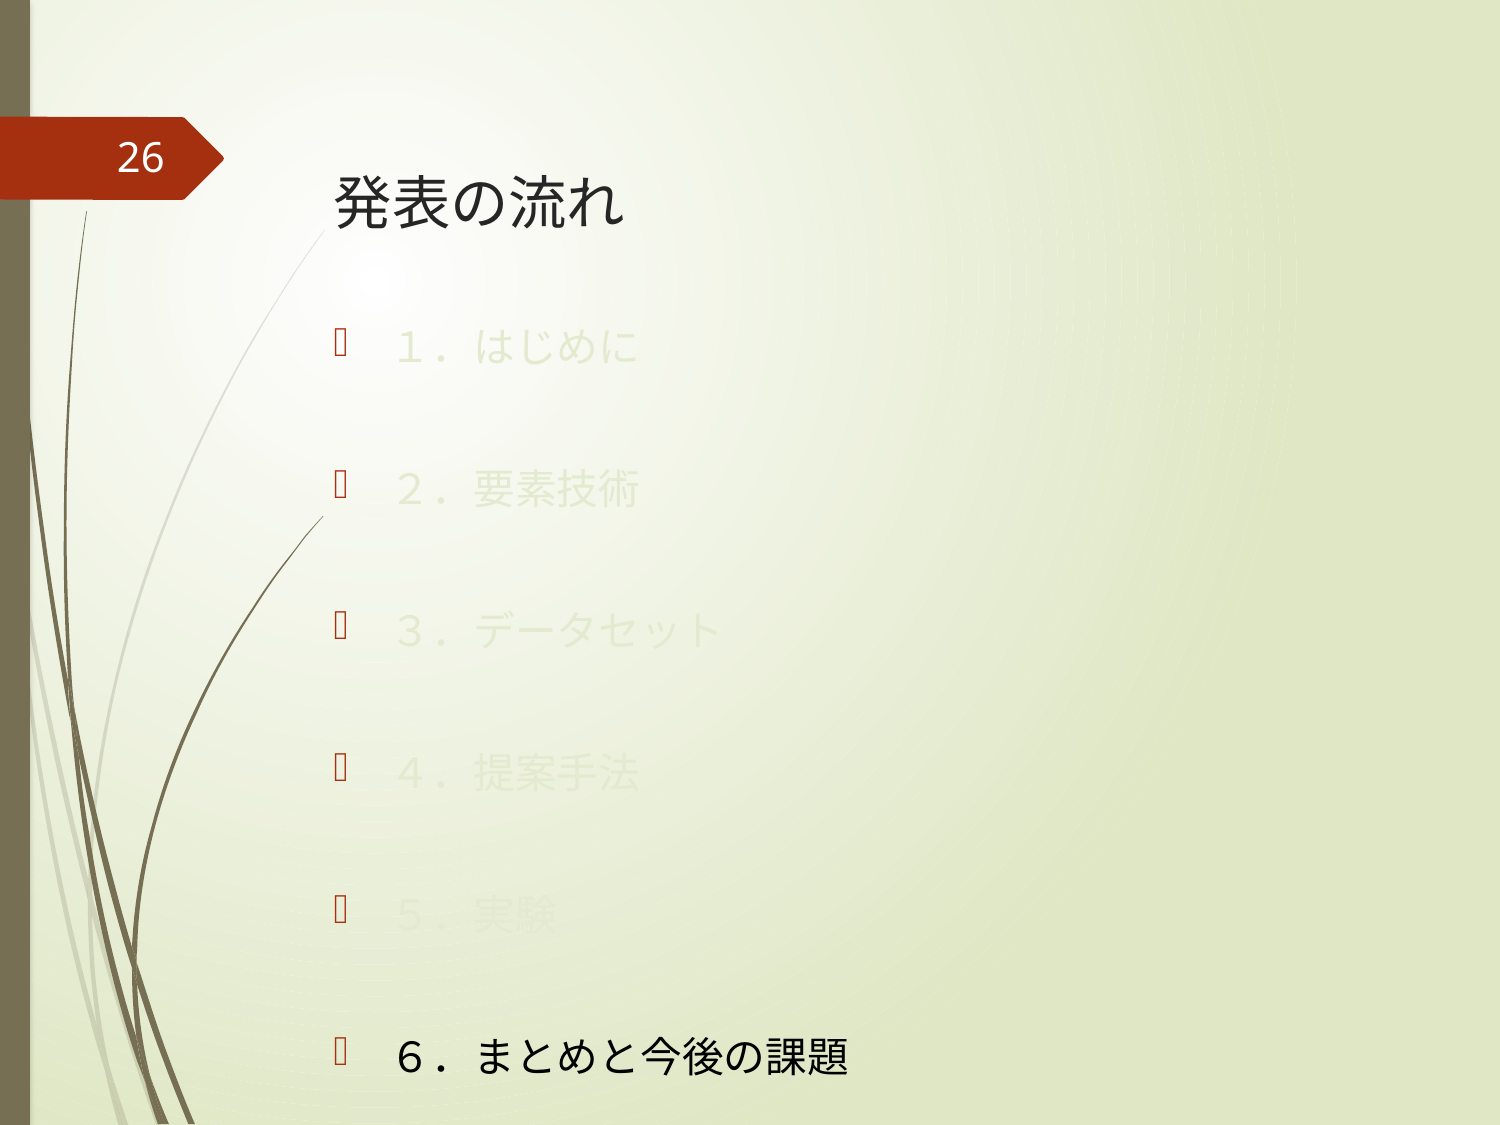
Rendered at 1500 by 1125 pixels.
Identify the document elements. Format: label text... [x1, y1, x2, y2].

slide_number 26 [83, 129, 180, 190]
title 発表の流れ [319, 159, 1416, 250]
list １．はじめに ２．要素技術 ３．データセット ４．提案手法 ５．実験 ６．まとめと今後の課題 [318, 313, 1416, 1125]
